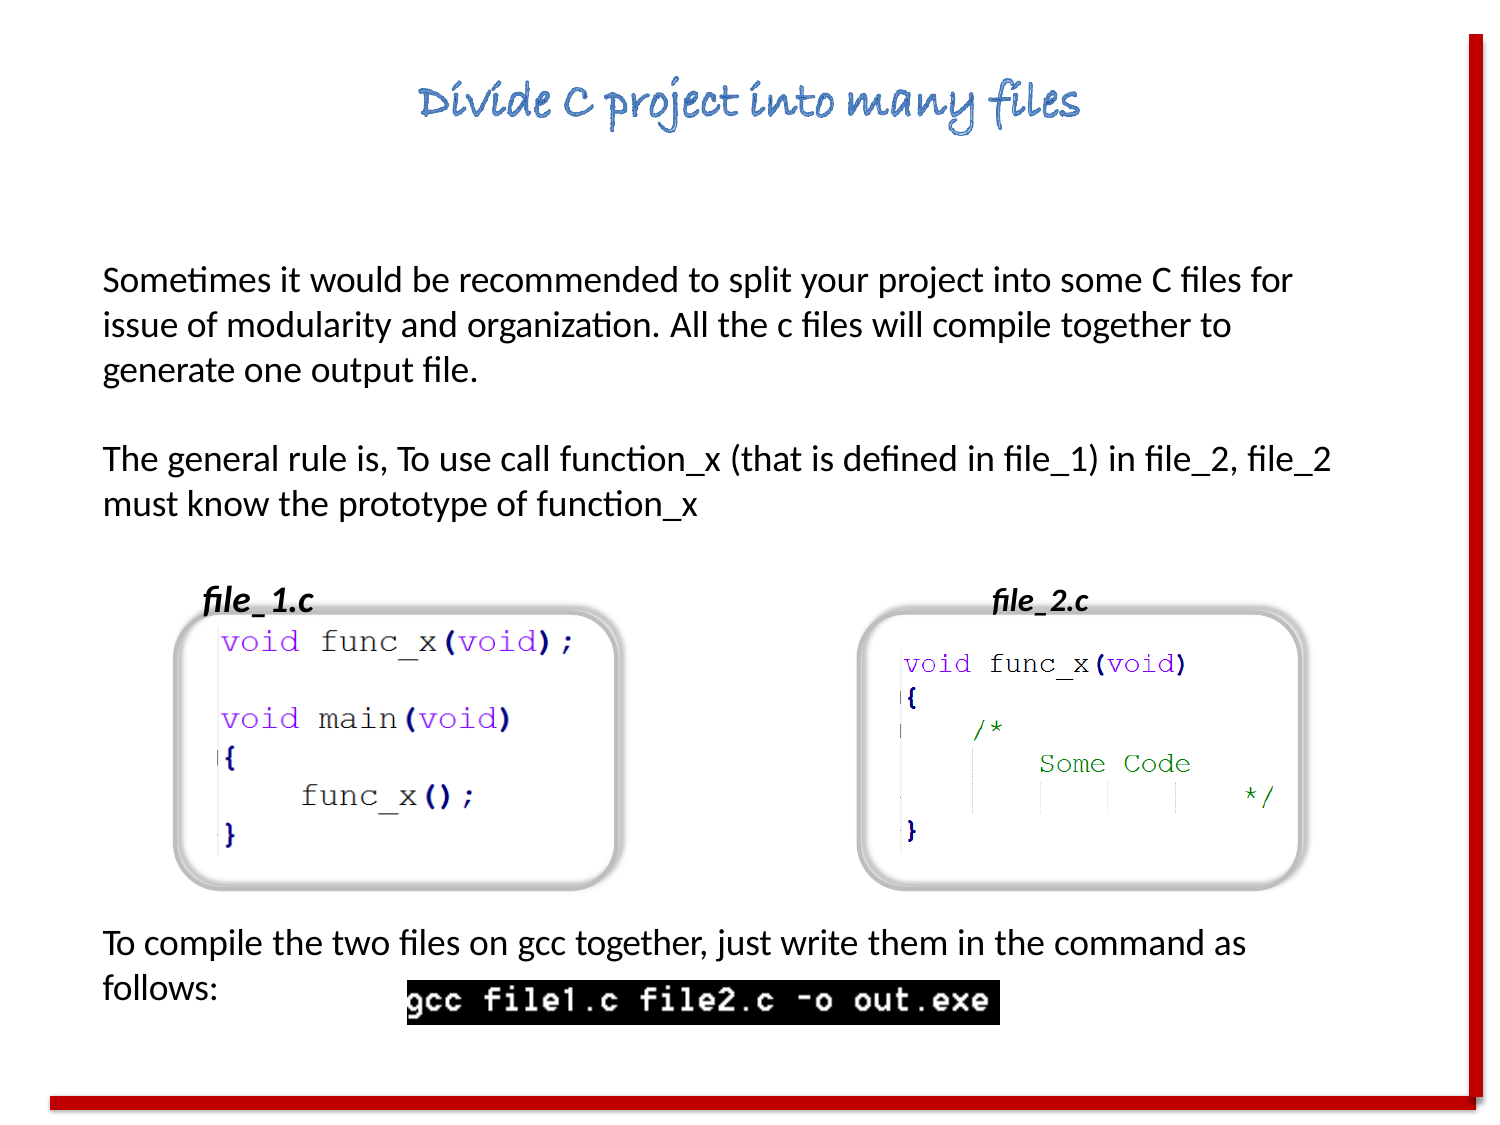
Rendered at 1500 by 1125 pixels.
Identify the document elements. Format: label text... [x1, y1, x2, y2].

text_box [418, 76, 1080, 136]
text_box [851, 596, 1316, 896]
text_box To compile the two files on gcc together, just write them in the command as follows: [100, 915, 1260, 1008]
picture [44, 34, 1491, 1117]
picture [407, 979, 1001, 1026]
text_box Sometimes it would be recommended to split your project into some C files for issue of modularity and organization. All the c files will compile together to generate one output file. The general rule is, To use call function_x (that is defined in file_1) in file_2, file_2 must know the prototype of function_x file_1.c file_2.c [100, 252, 1344, 624]
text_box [168, 596, 632, 896]
